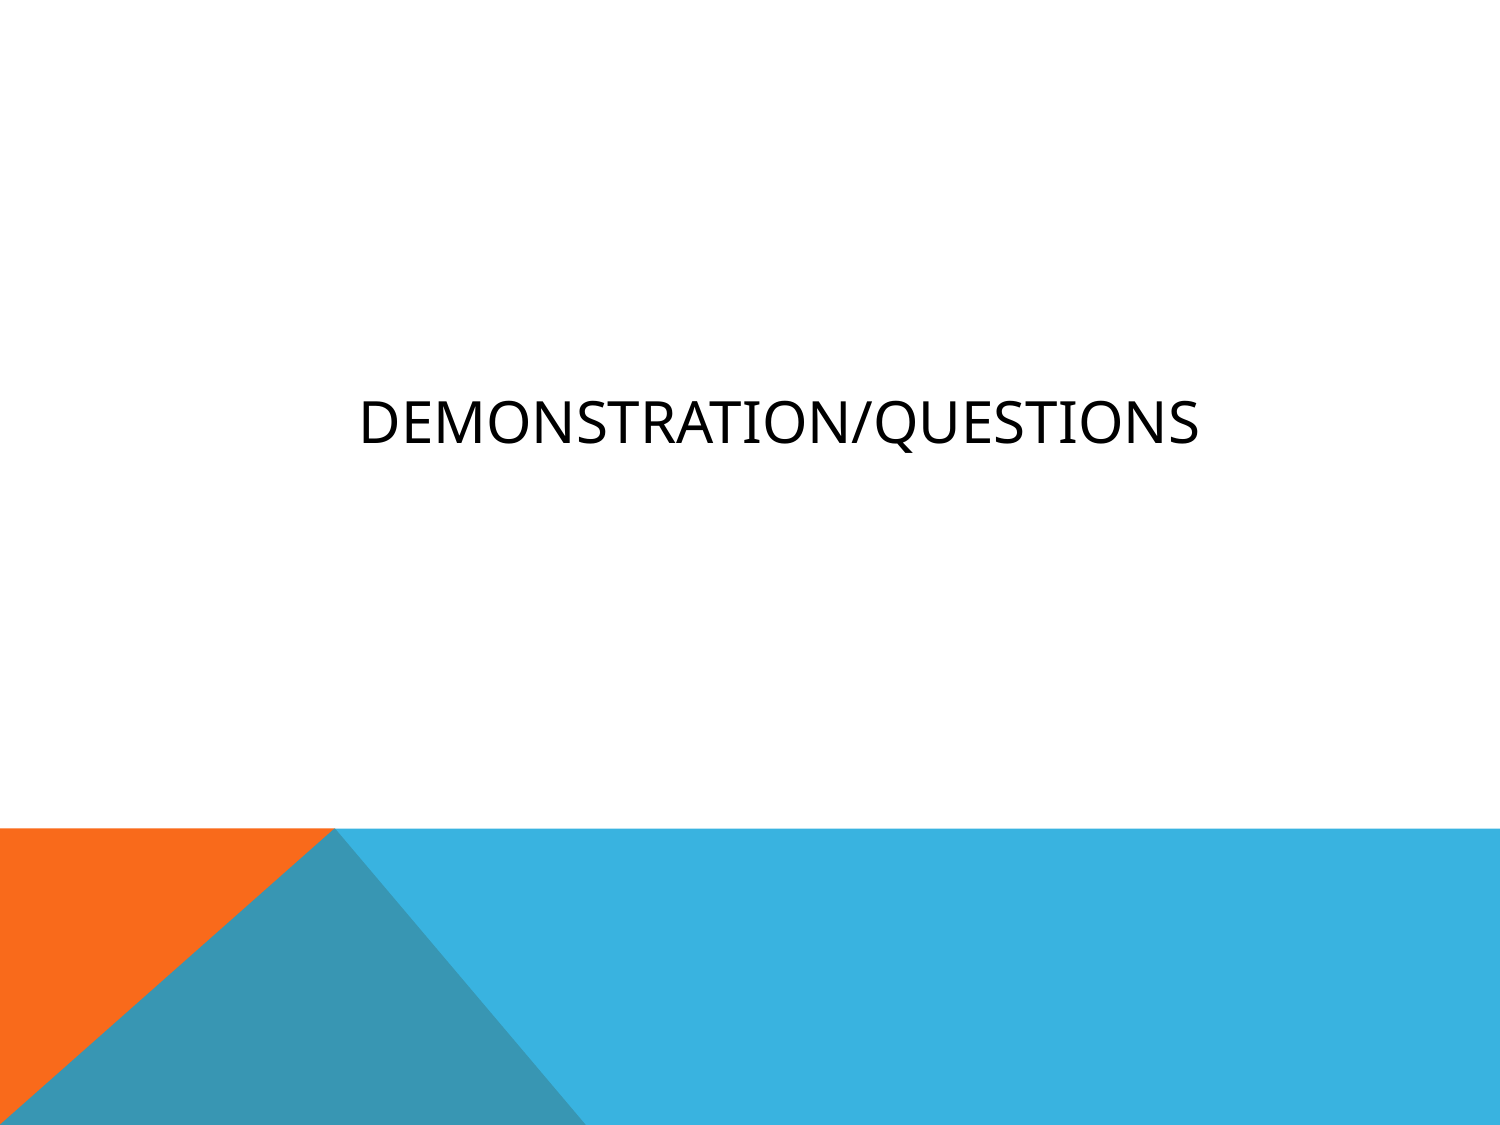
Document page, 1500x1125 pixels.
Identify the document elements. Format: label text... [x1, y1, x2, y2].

title Demonstration/Questions [162, 375, 1397, 465]
